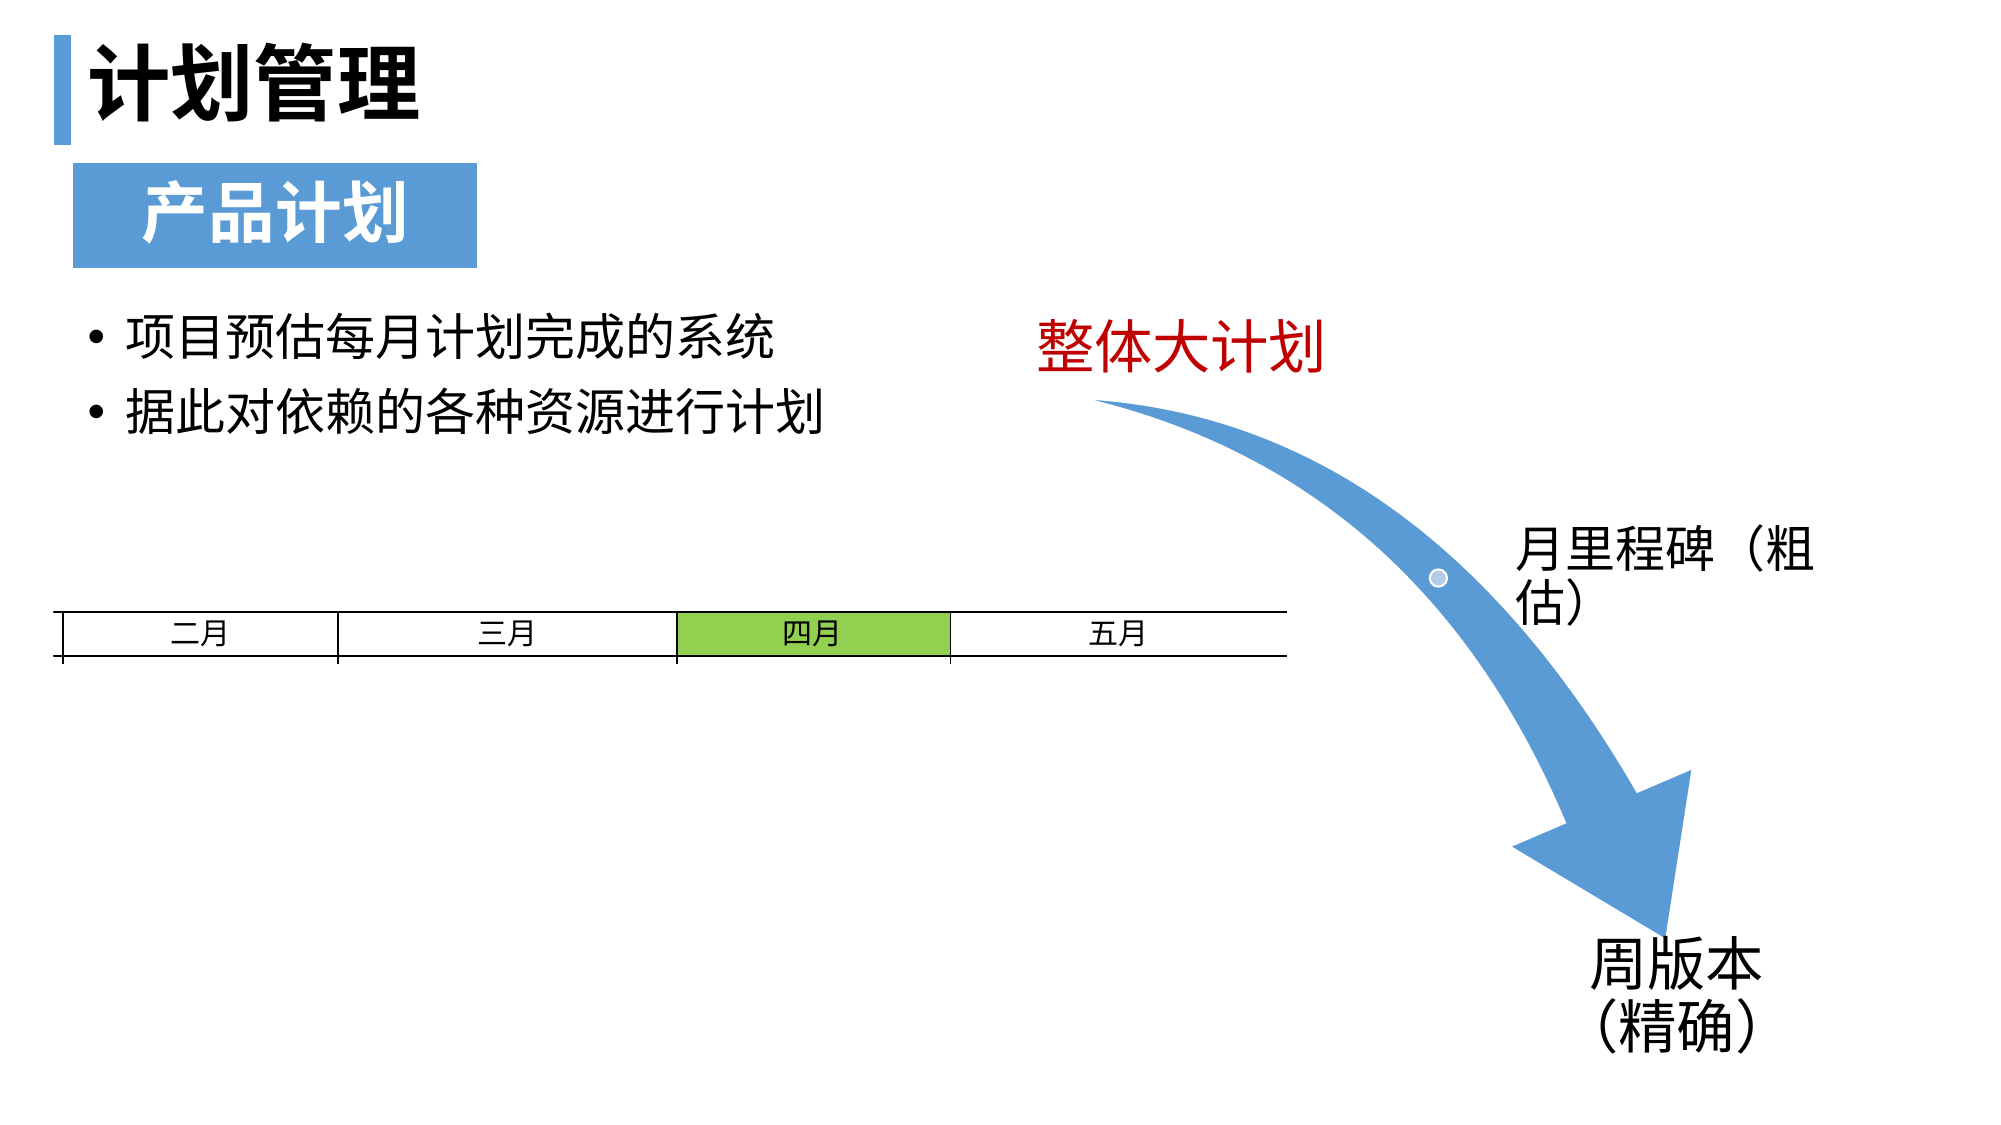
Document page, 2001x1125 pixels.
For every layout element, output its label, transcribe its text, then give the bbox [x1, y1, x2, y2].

list 项目预估每月计划完成的系统 据此对依赖的各种资源进行计划 [72, 304, 1019, 455]
picture [53, 610, 1289, 664]
list 计划管理 [72, 35, 1659, 144]
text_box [1019, 213, 1896, 1103]
text_box 产品计划 [71, 161, 479, 271]
